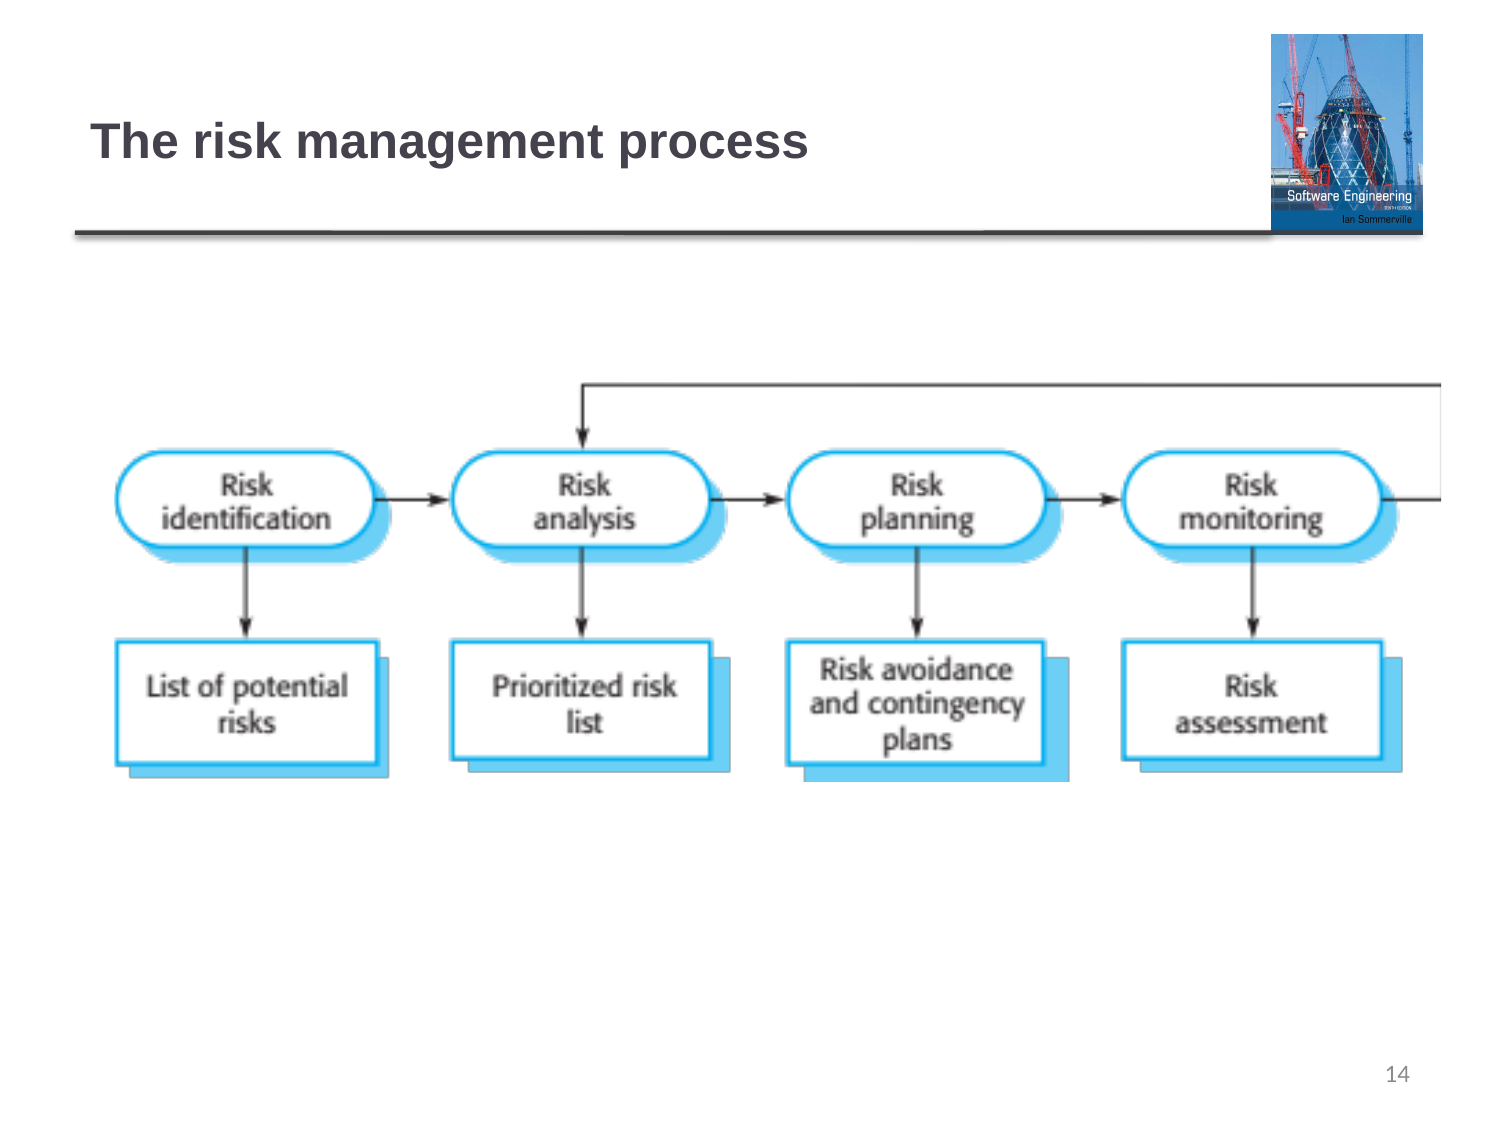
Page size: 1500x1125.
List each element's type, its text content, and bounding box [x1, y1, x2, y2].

picture [1271, 34, 1423, 230]
picture [113, 382, 1442, 782]
slide_number 14 [1074, 1042, 1425, 1103]
title The risk management process [74, 44, 1272, 233]
